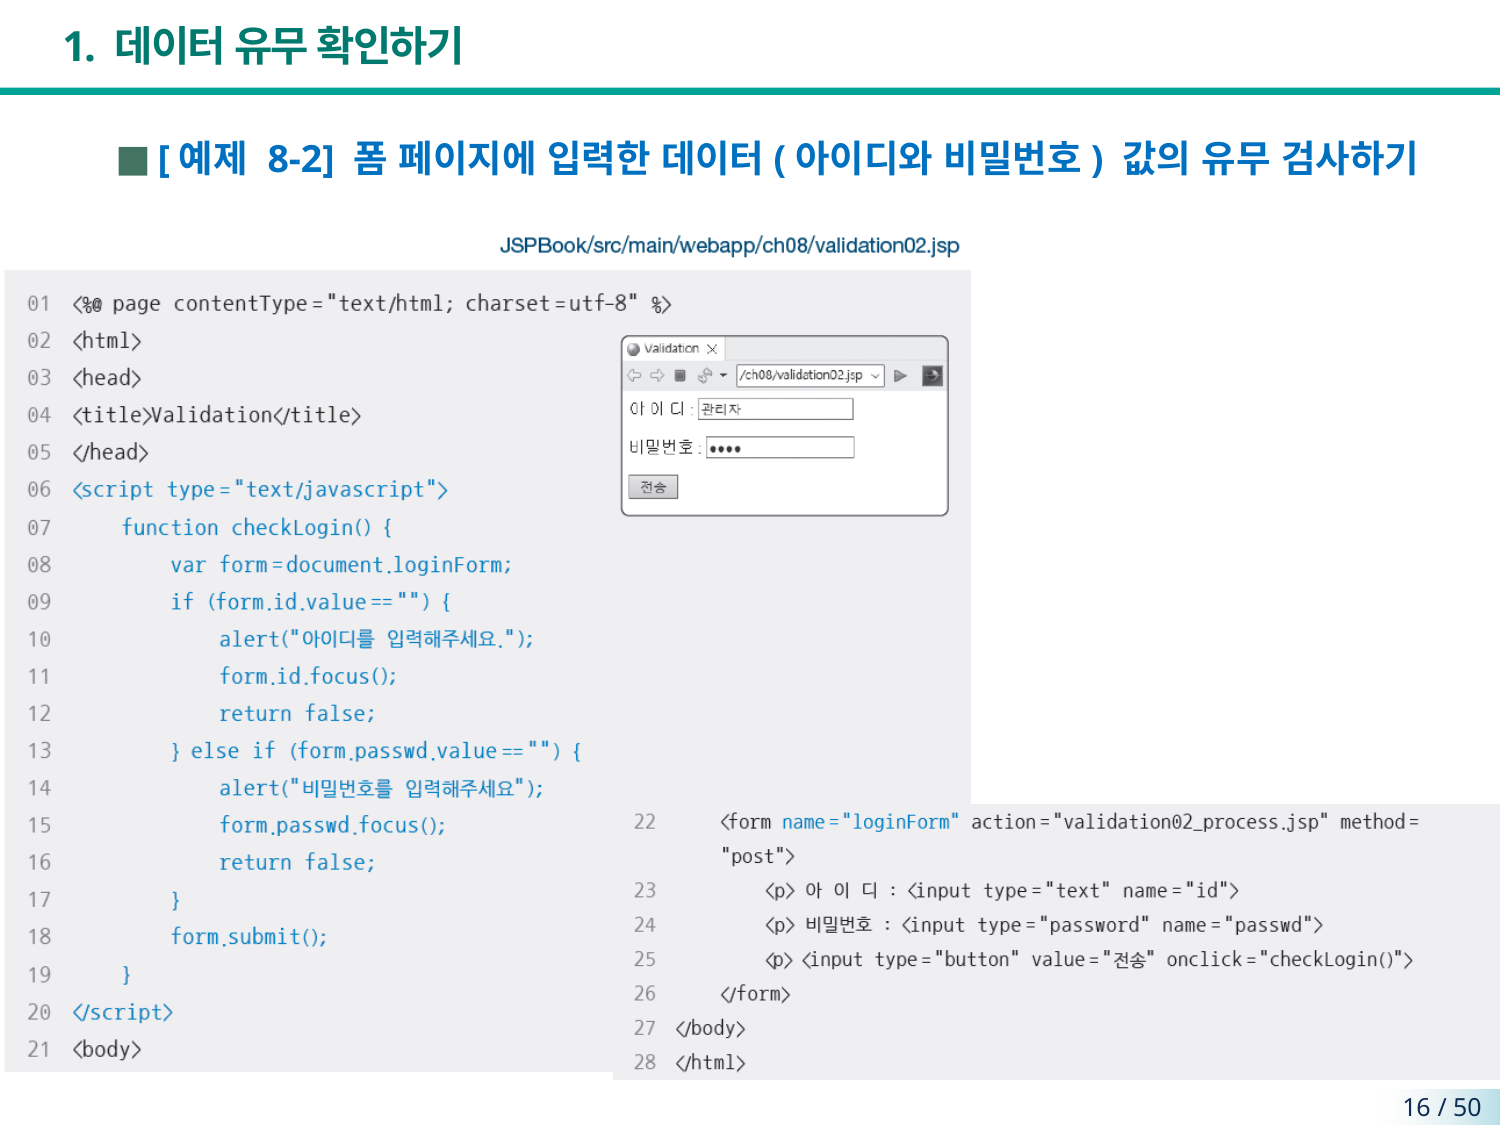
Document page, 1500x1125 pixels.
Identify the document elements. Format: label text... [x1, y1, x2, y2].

list [예제 8-2] 폼 페이지에 입력한 데이터(아이디와 비밀번호) 값의 유무 검사하기 [100, 127, 1459, 803]
picture [0, 226, 1500, 1080]
title 1. 데이터 유무 확인하기 [47, 5, 1325, 84]
